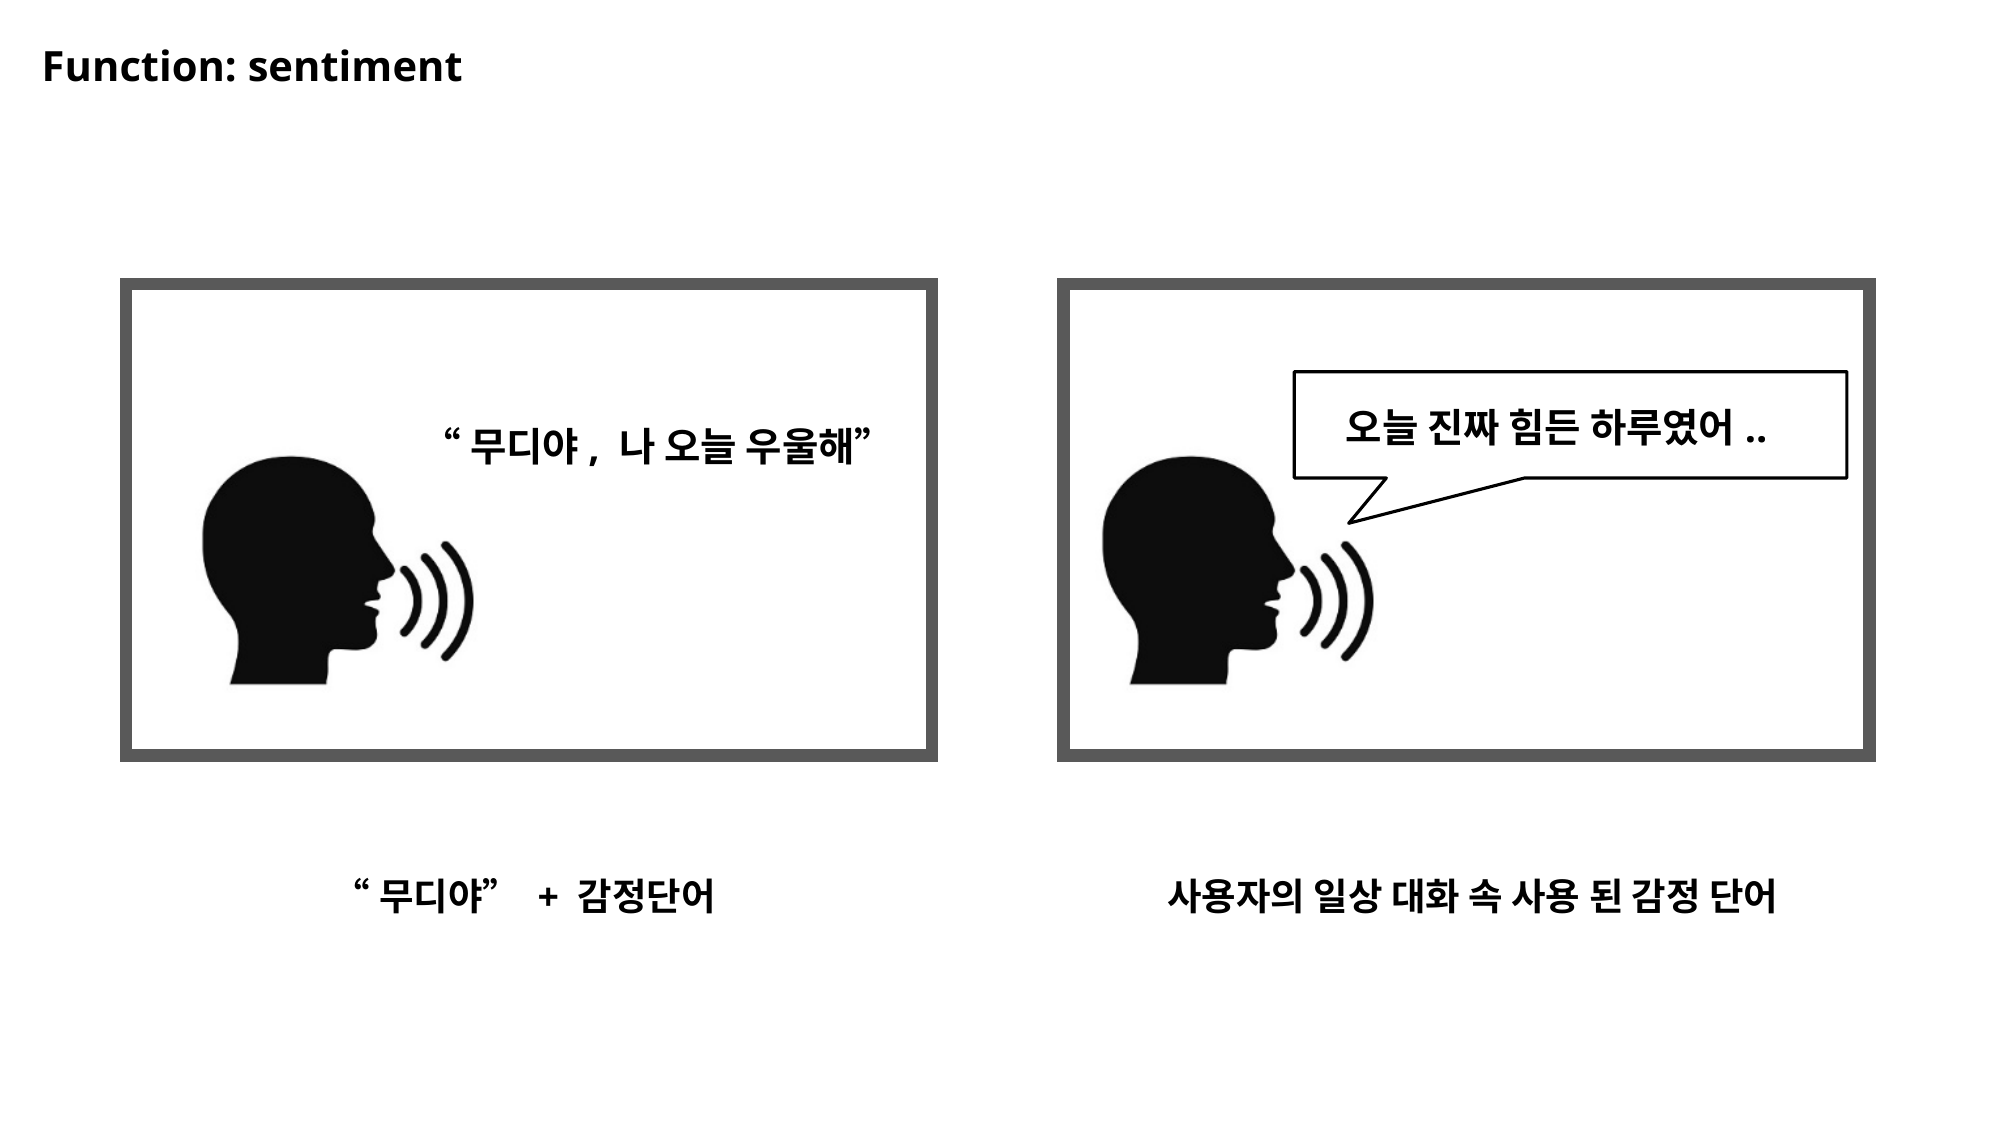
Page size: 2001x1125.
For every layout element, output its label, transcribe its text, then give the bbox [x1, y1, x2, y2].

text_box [125, 283, 933, 767]
text_box “무디야” + 감정단어 [169, 865, 879, 926]
text_box Function: sentiment [26, 32, 605, 98]
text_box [1033, 283, 1870, 767]
text_box 사용자의 일상 대화 속 사용 된 감정 단어 [1086, 865, 1860, 926]
